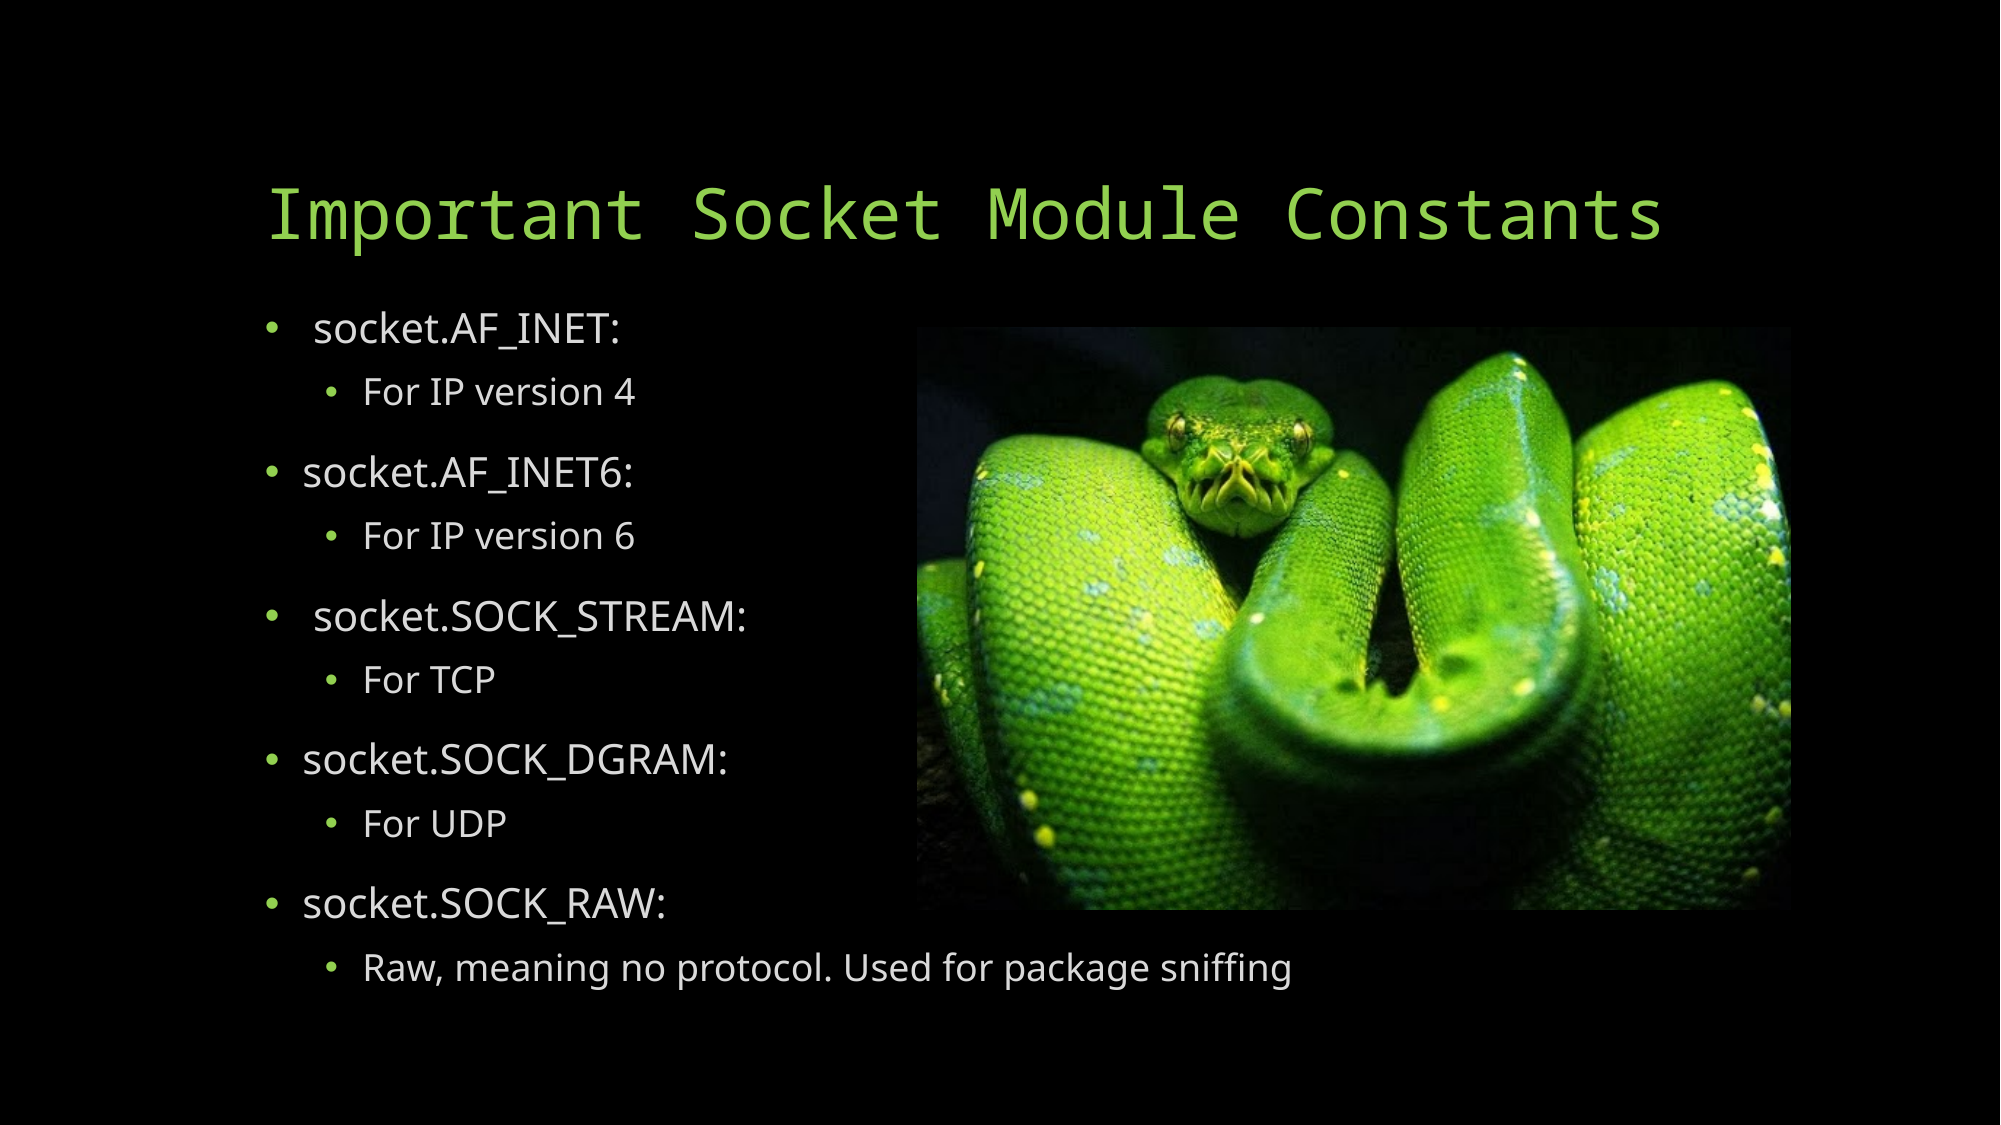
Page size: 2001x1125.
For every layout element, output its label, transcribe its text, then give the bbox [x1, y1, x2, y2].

title Important Socket Module Constants [249, 75, 1750, 263]
list socket.AF_INET: For IP version 4 socket.AF_INET6: For IP version 6 socket.SOCK_STREAM: For TCP socket.SOCK_DGRAM: For UDP socket.SOCK_RAW: Raw, meaning no protocol. Used for package sniffing [249, 299, 1750, 1000]
picture [917, 327, 1791, 910]
